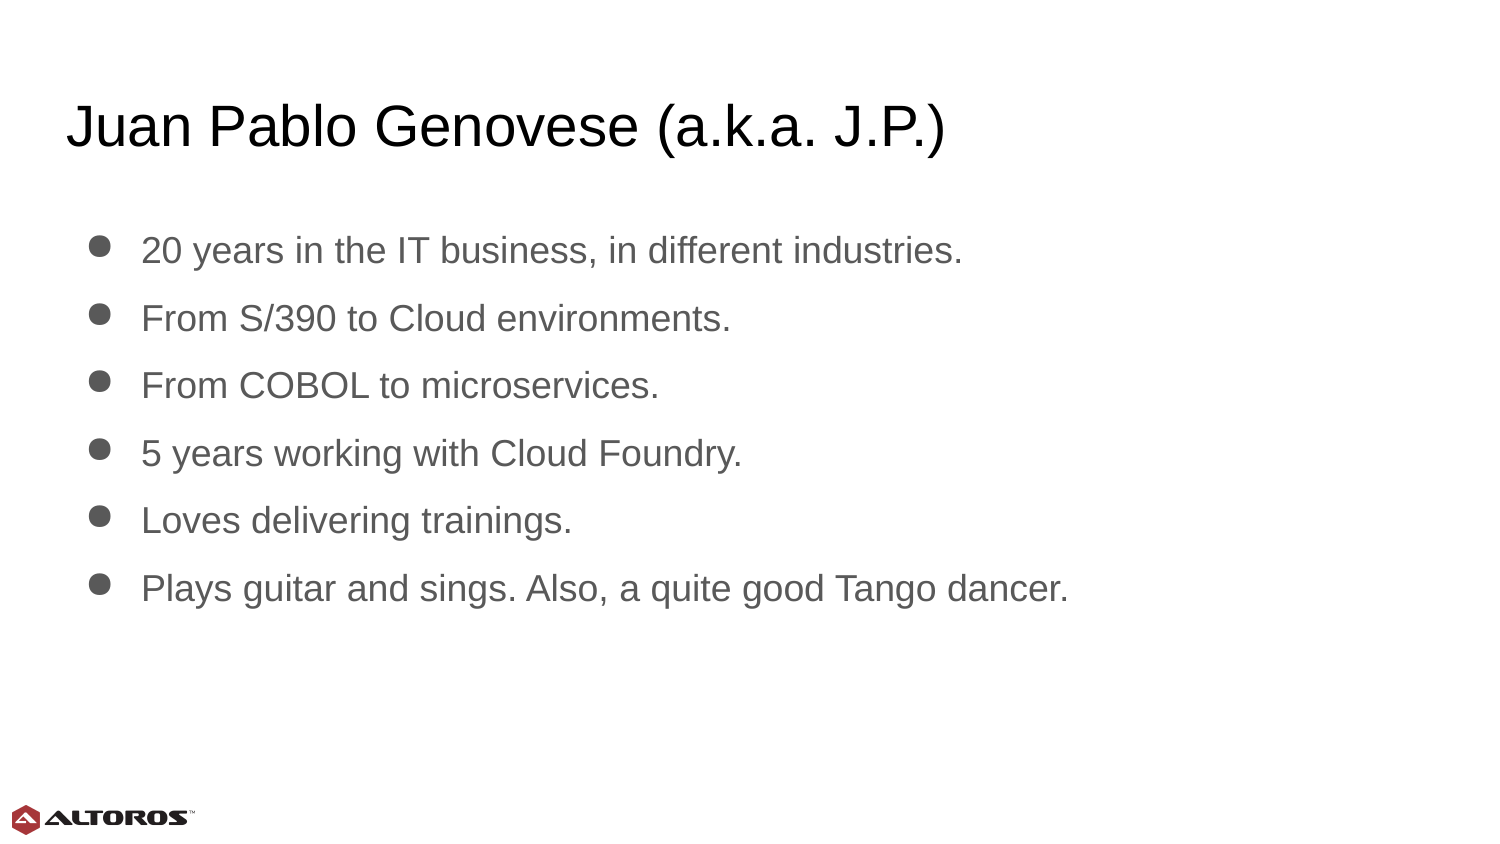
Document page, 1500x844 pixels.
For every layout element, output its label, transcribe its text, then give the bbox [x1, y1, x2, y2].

picture [12, 805, 195, 835]
list 20 years in the IT business, in different industries. From S/390 to Cloud environments. From COBOL to microservices. 5 years working with Cloud Foundry. Loves delivering trainings. Plays guitar and sings. Also, a quite good Tango dancer. [51, 189, 1449, 750]
title Juan Pablo Genovese (a.k.a. J.P.) [51, 72, 1449, 167]
